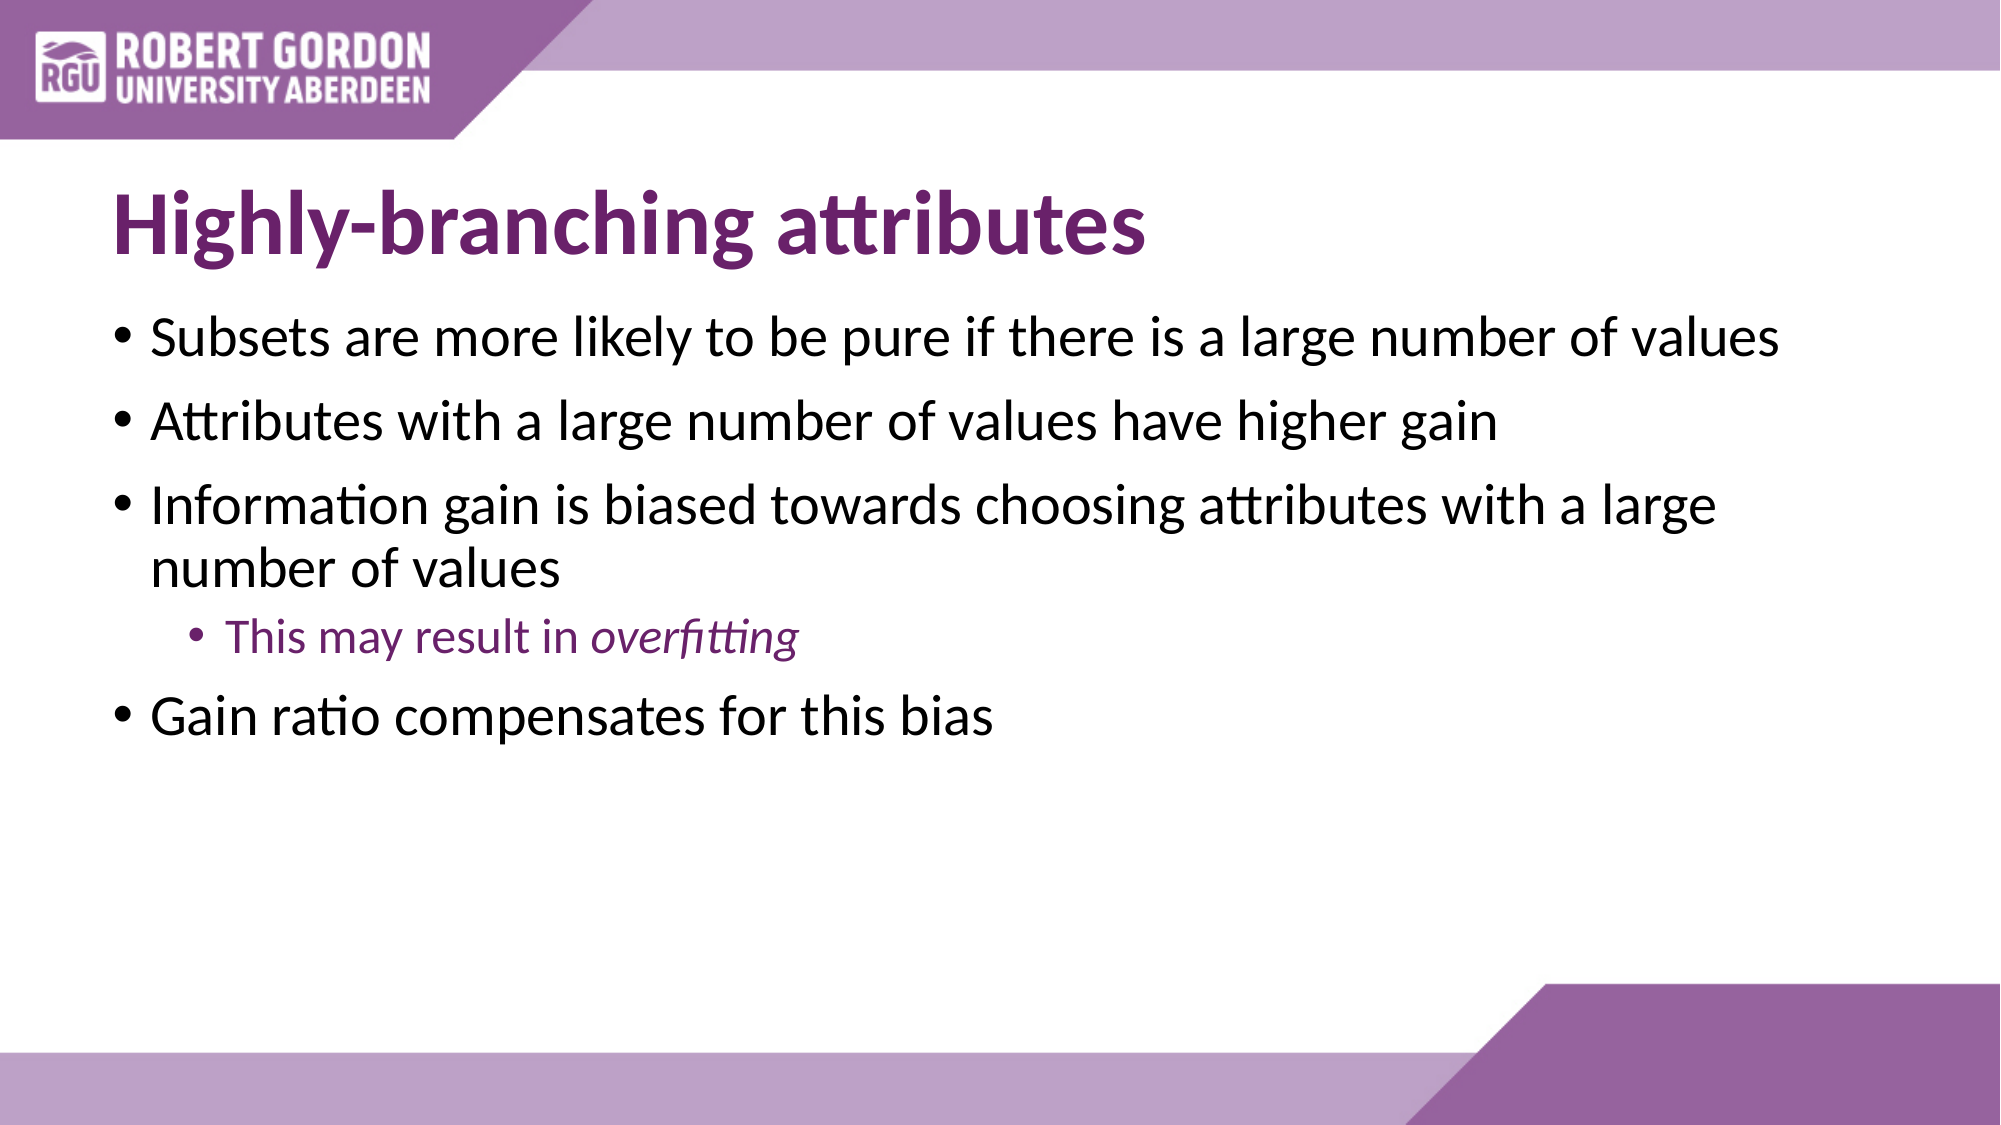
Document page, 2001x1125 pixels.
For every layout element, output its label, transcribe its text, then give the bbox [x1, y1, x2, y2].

picture [0, 0, 2000, 1125]
list Subsets are more likely to be pure if there is a large number of values Attributes with a large number of values have higher gain Information gain is biased towards choosing attributes with a large number of values This may result in overfitting Gain ratio compensates for this bias [97, 299, 1823, 1027]
title Highly-branching attributes [97, 168, 1823, 293]
